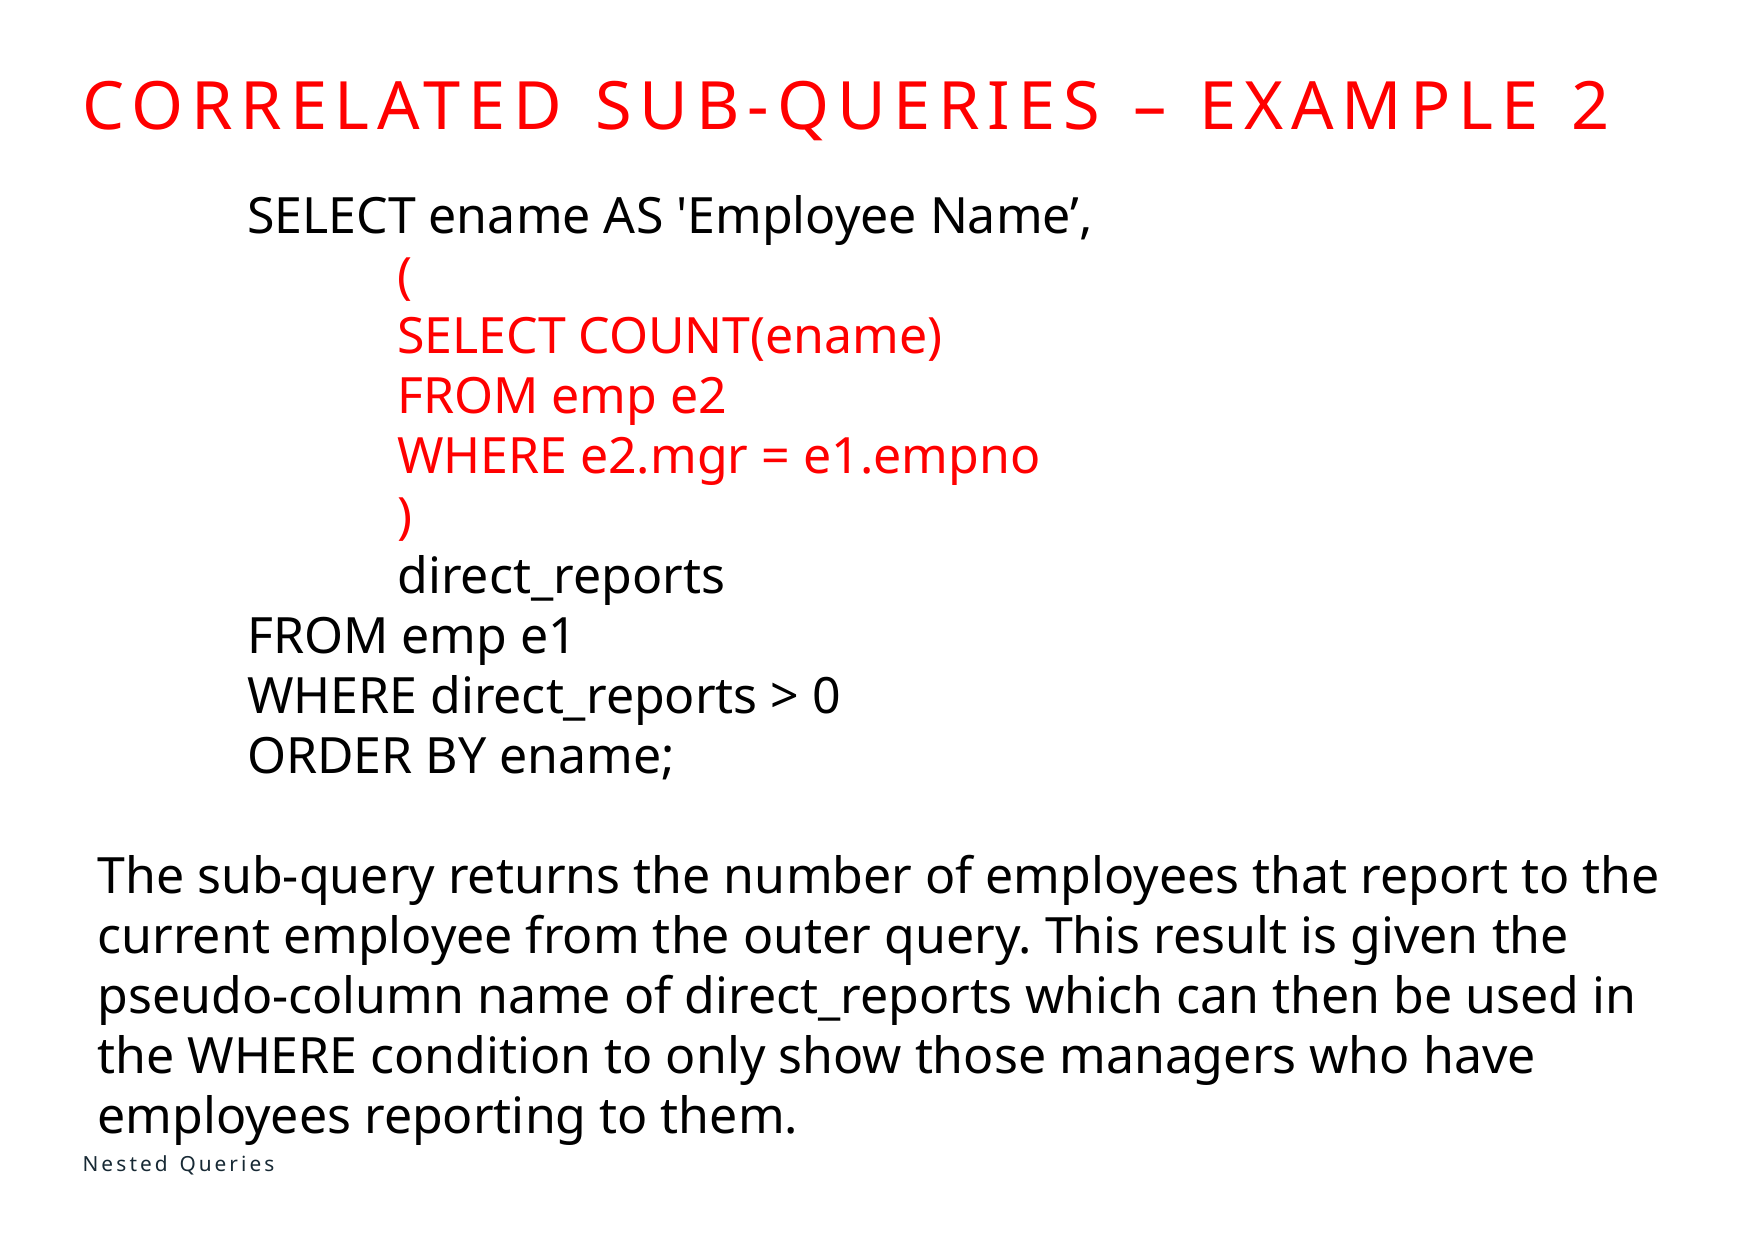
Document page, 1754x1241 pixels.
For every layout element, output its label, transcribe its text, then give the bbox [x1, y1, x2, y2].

footer Nested Queries [82, 1146, 1177, 1180]
title Correlated sub-queries – example 2 [82, 63, 1663, 157]
text_box SELECT ename AS 'Employee Name’, ( SELECT COUNT(ename) FROM emp e2 WHERE e2.mgr = e1.empno ) direct_reports FROM emp e1 WHERE direct_reports > 0 ORDER BY ename; The sub-query returns the number of employees that report to the current employee from the outer query. This result is given the pseudo-column name of direct_reports which can then be used in the WHERE condition to only show those managers who have employees reporting to them. [82, 176, 1707, 1152]
